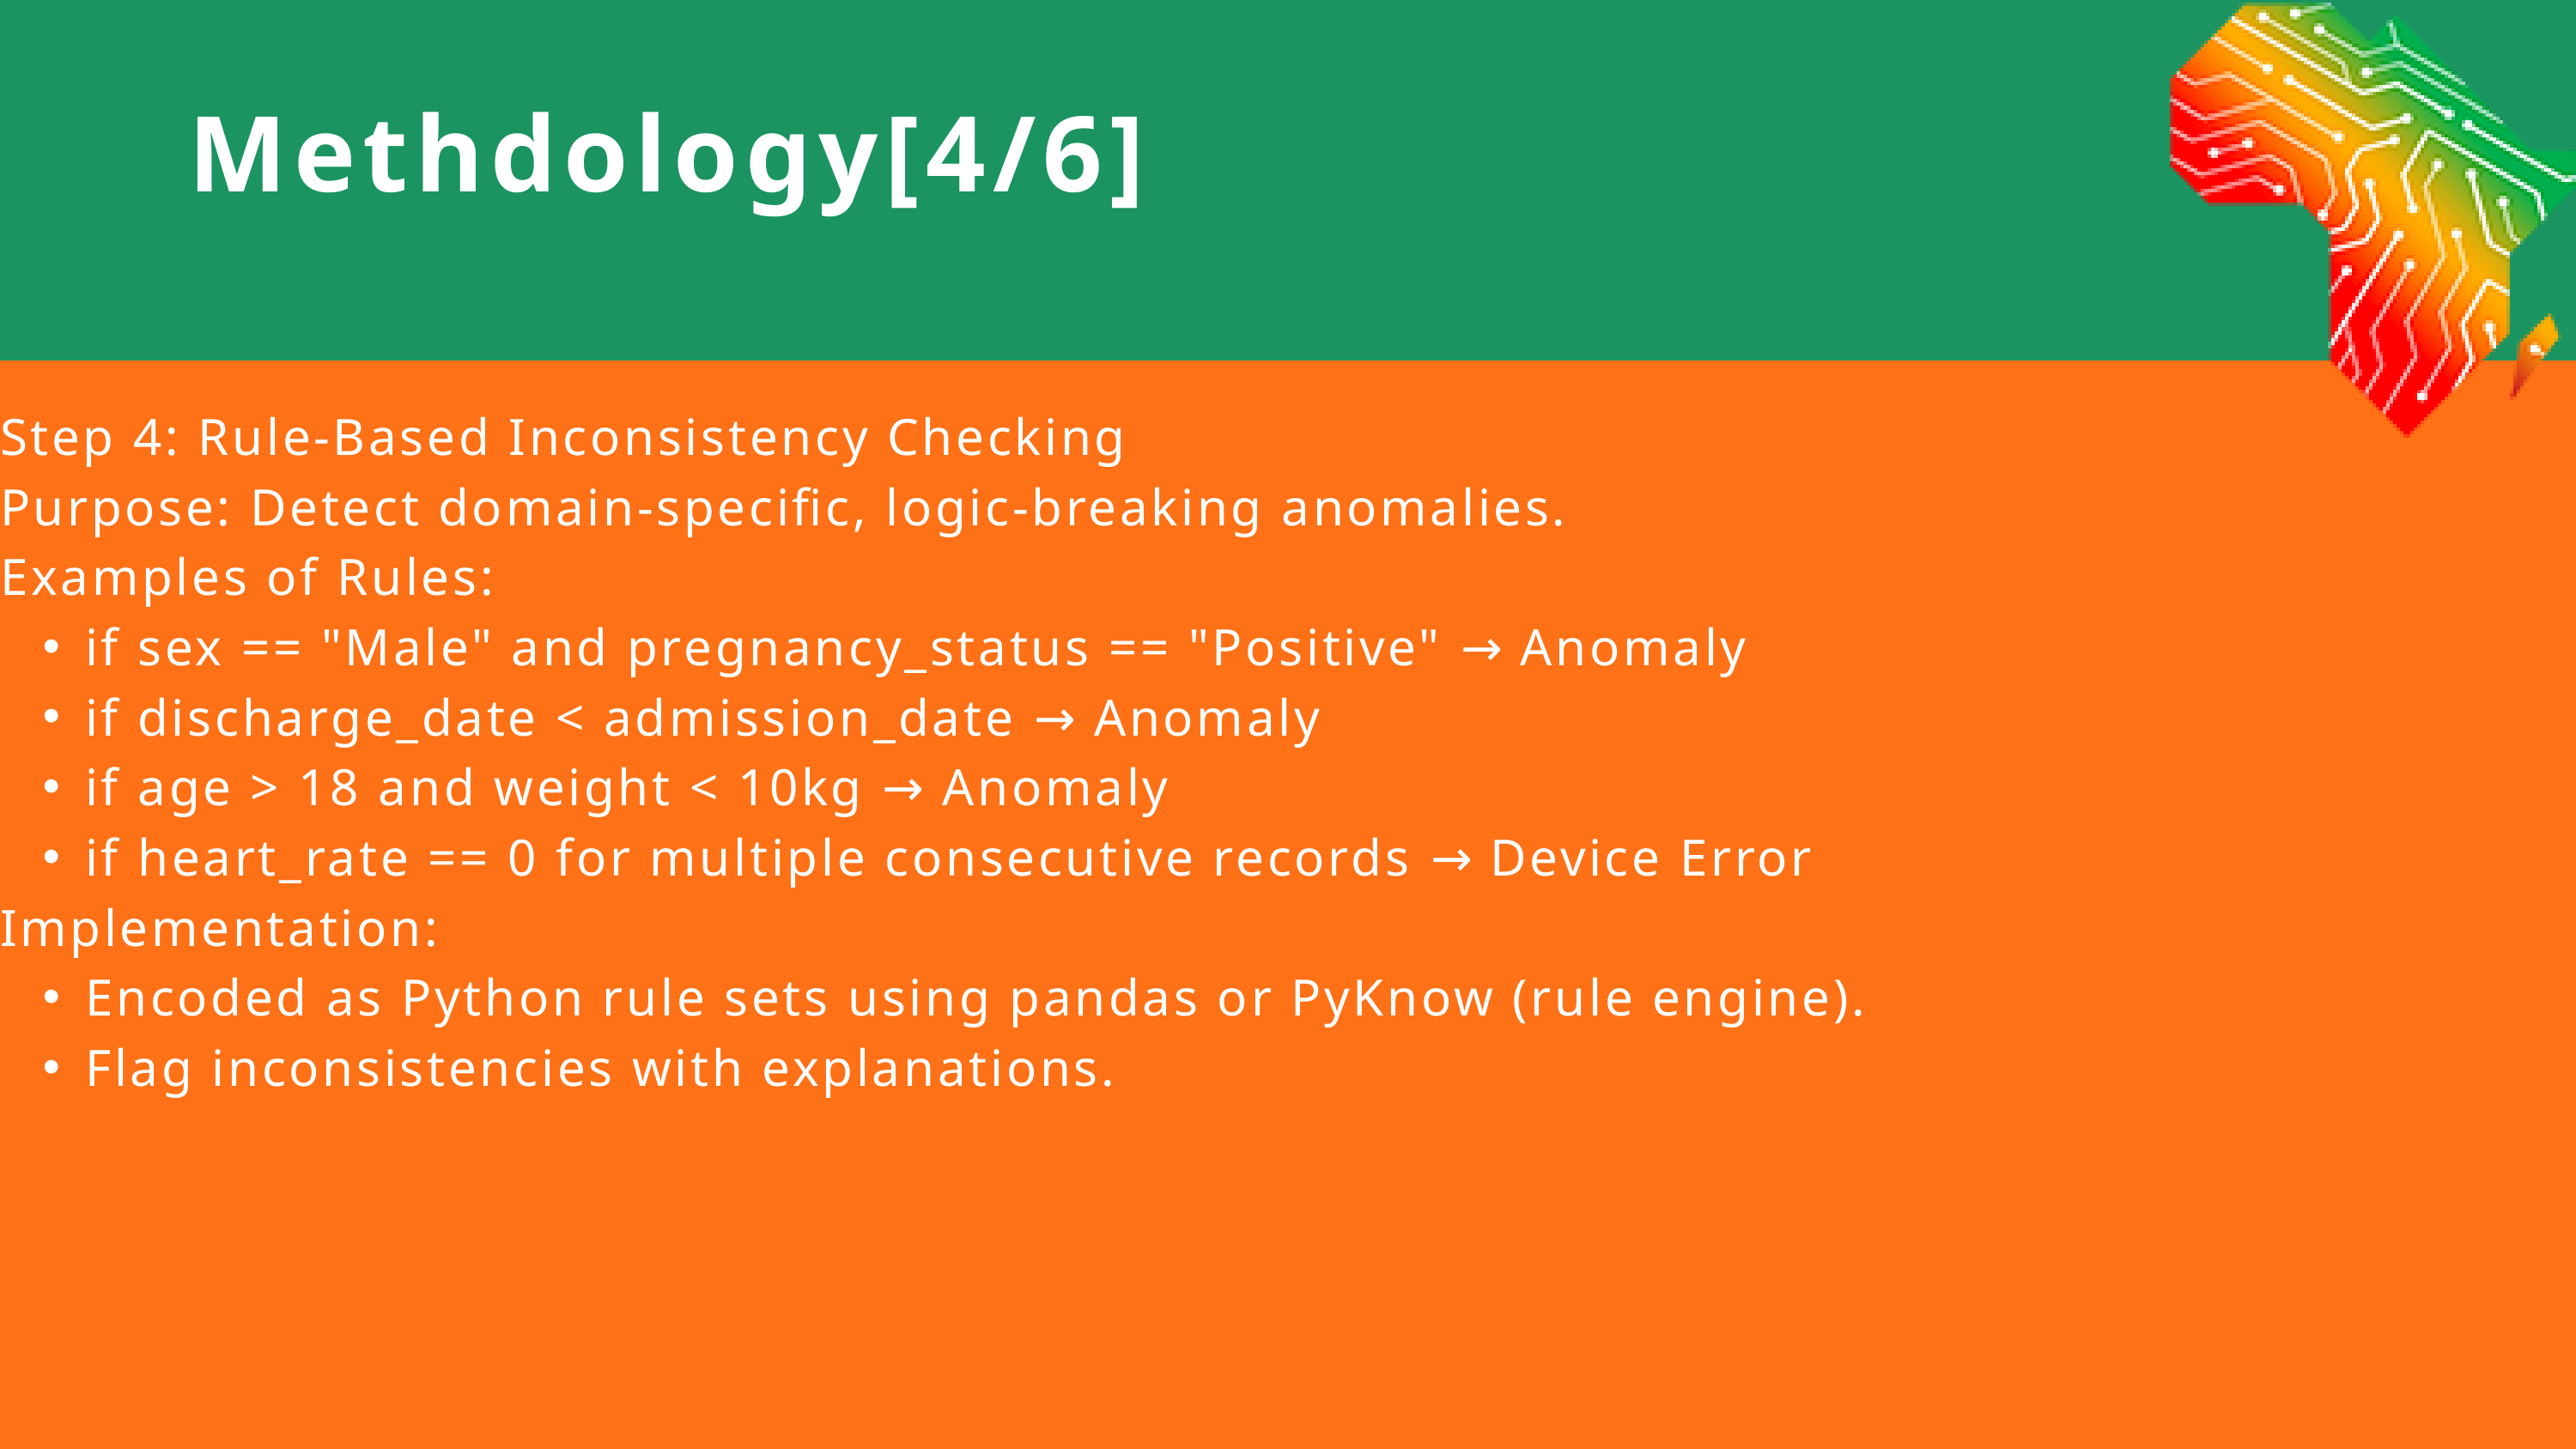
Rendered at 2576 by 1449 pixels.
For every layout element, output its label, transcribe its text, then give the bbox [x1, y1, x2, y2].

text_box [2166, 371, 2576, 442]
text_box Step 4: Rule-Based Inconsistency Checking Purpose: Detect domain-specific, logic-breaking anomalies. Examples of Rules: if sex == "Male" and pregnancy_status == "Positive" → Anomaly if discharge_date < admission_date → Anomaly if age > 18 and weight < 10kg → Anomaly if heart_rate == 0 for multiple consecutive records → Device Error Implementation: Encoded as Python rule sets using pandas or PyKnow (rule engine). Flag inconsistencies with explanations. [0, 395, 2576, 1167]
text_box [0, 0, 2576, 361]
